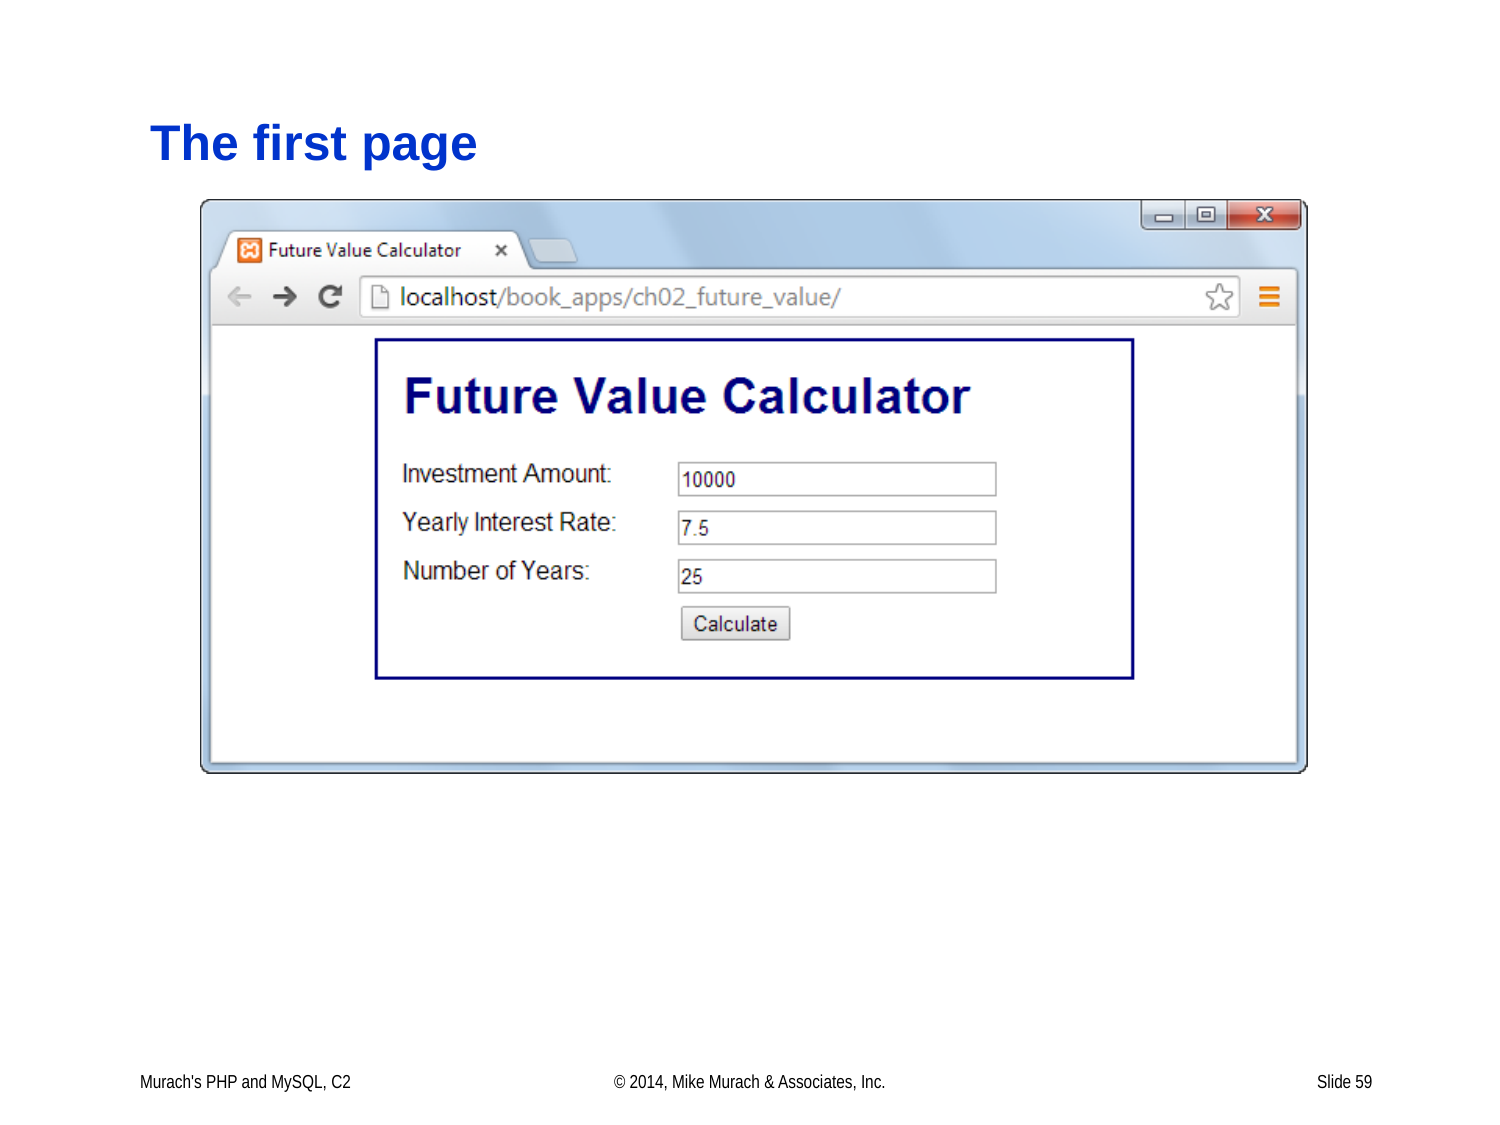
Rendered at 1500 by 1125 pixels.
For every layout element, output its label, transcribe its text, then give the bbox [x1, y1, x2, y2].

picture [199, 199, 1308, 774]
slide_number Slide 59 [1074, 1025, 1388, 1100]
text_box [149, 112, 1348, 210]
footer © 2014, Mike Murach & Associates, Inc. [474, 1025, 1025, 1100]
slide_number Murach's PHP and MySQL, C2 [125, 1025, 450, 1100]
